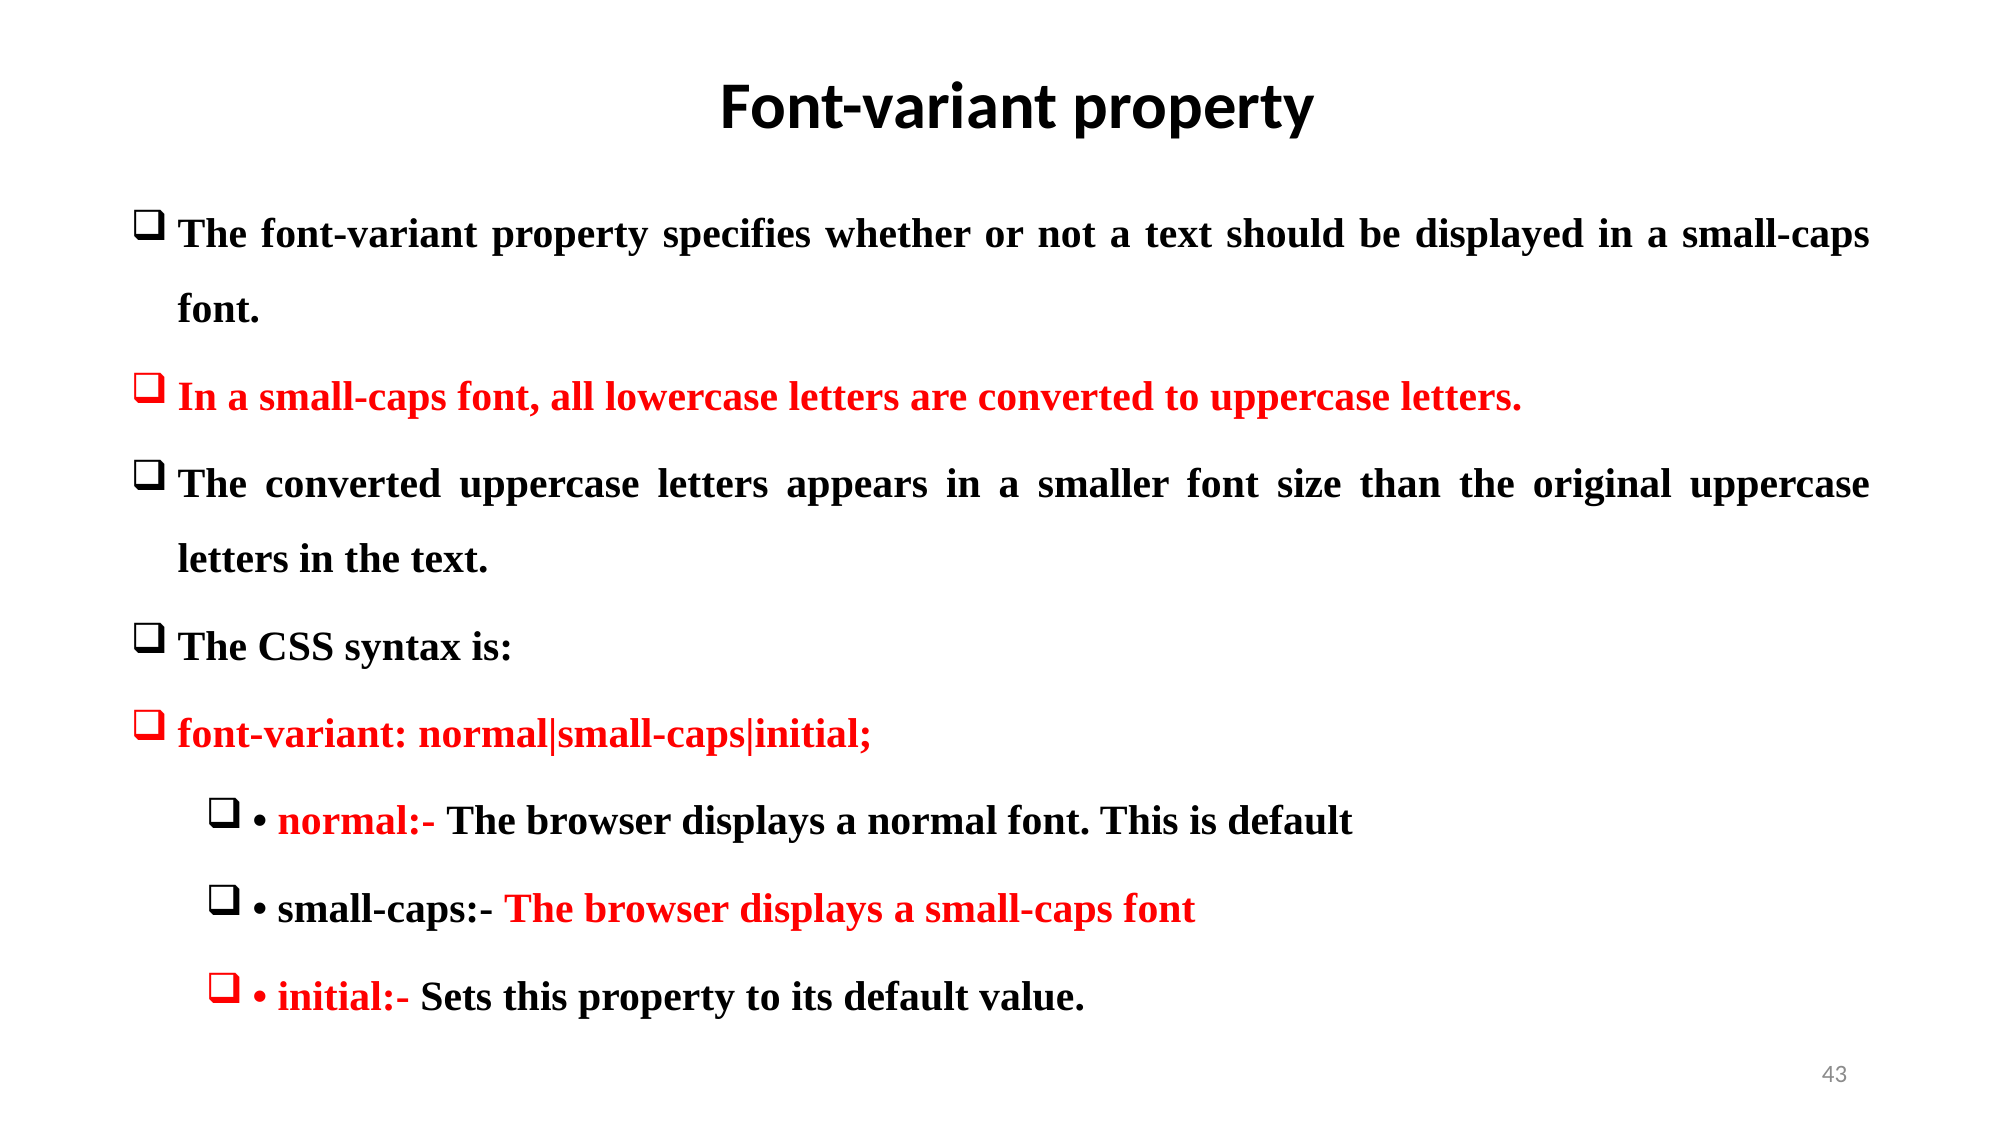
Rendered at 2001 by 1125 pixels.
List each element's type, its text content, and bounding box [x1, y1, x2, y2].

text_box Font-variant property [149, 54, 1887, 150]
text_box The font-variant property specifies whether or not a text should be displayed in a small-caps font. In a small-caps font, all lowercase letters are converted to uppercase letters. The converted uppercase letters appears in a smaller font size than the original uppercase letters in the text. The CSS syntax is: font-variant: normal|small-caps|initial; • normal:- The browser displays a normal font. This is default • small-caps:- The browser displays a small-caps font • initial:- Sets this property to its default value. [116, 173, 1887, 1106]
